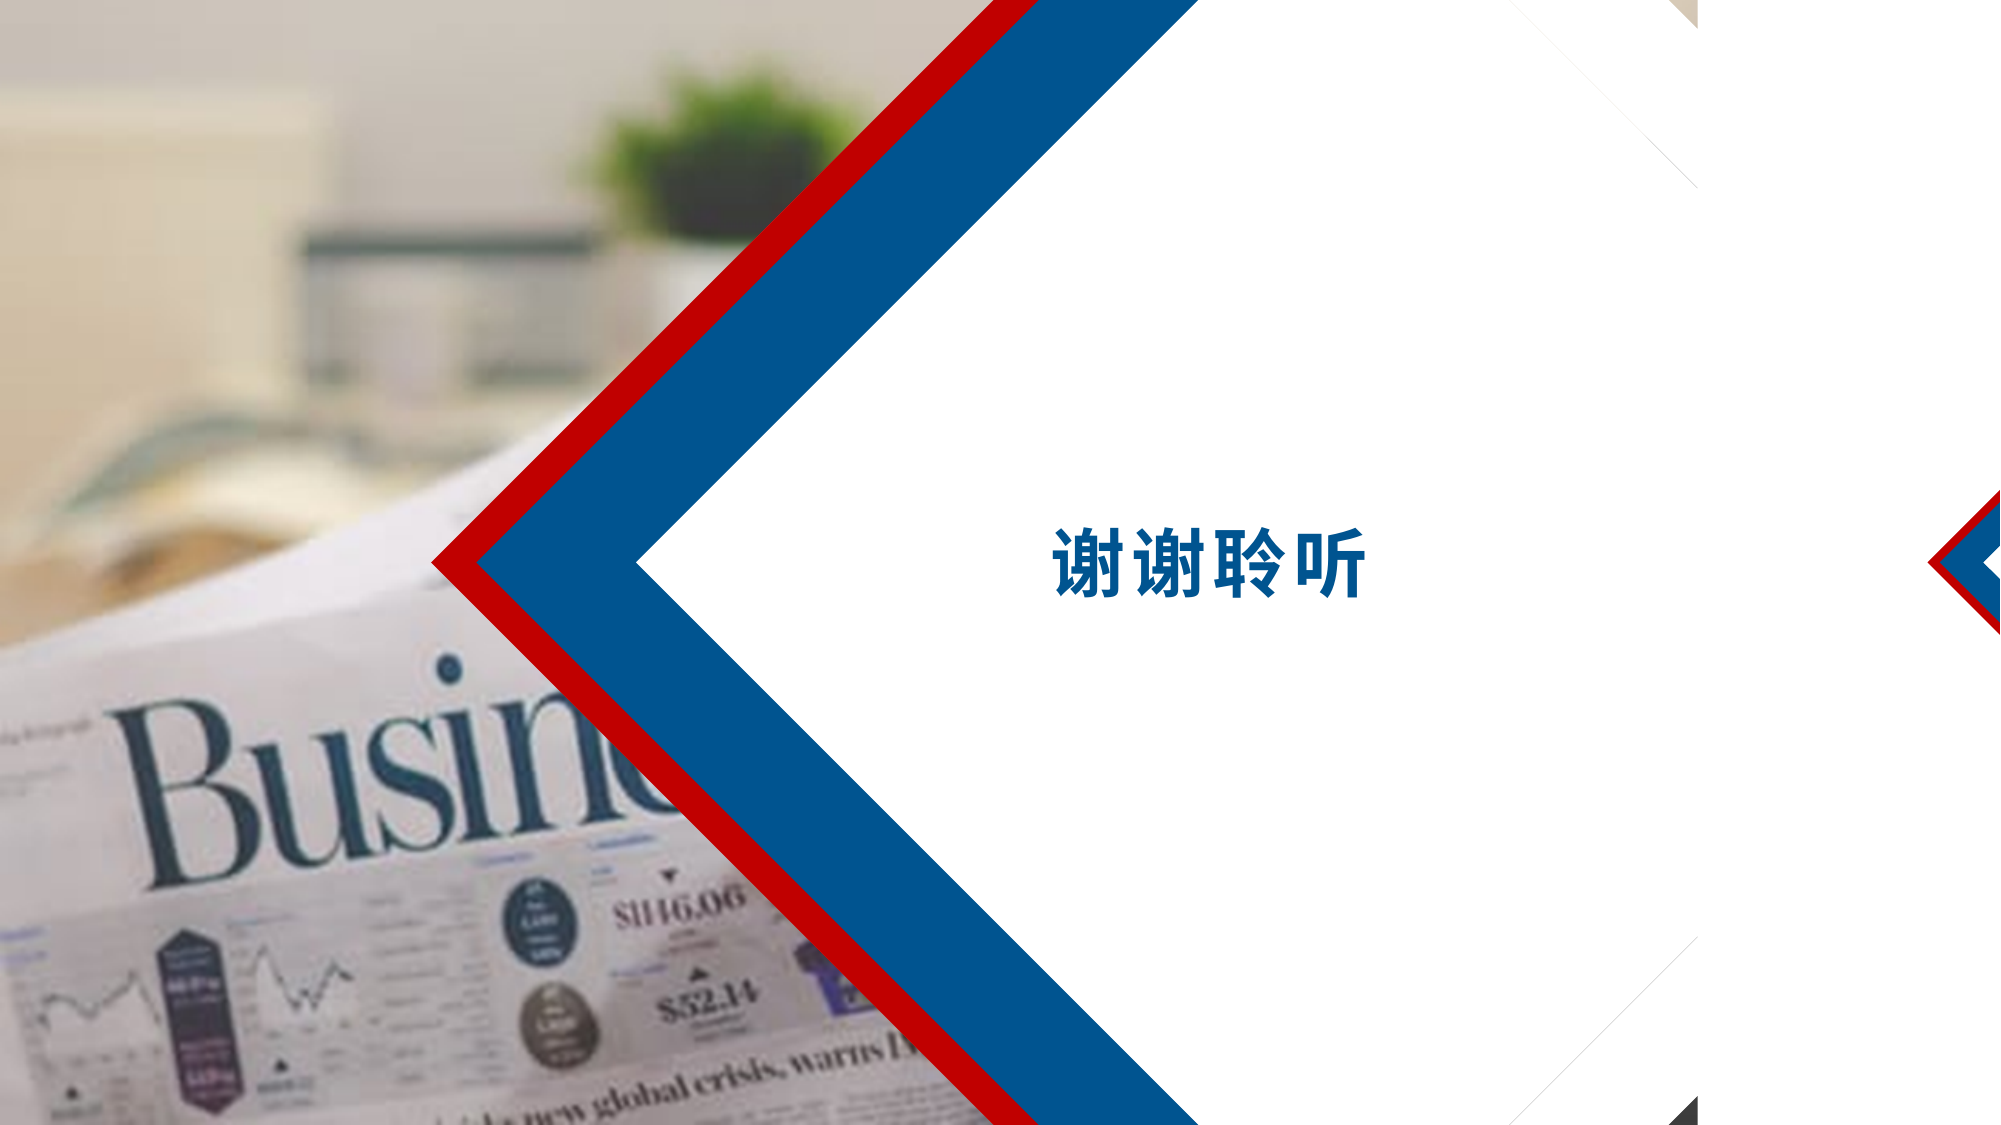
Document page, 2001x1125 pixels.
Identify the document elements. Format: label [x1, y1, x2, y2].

picture [0, 0, 1698, 1125]
text_box [1927, 338, 2000, 786]
